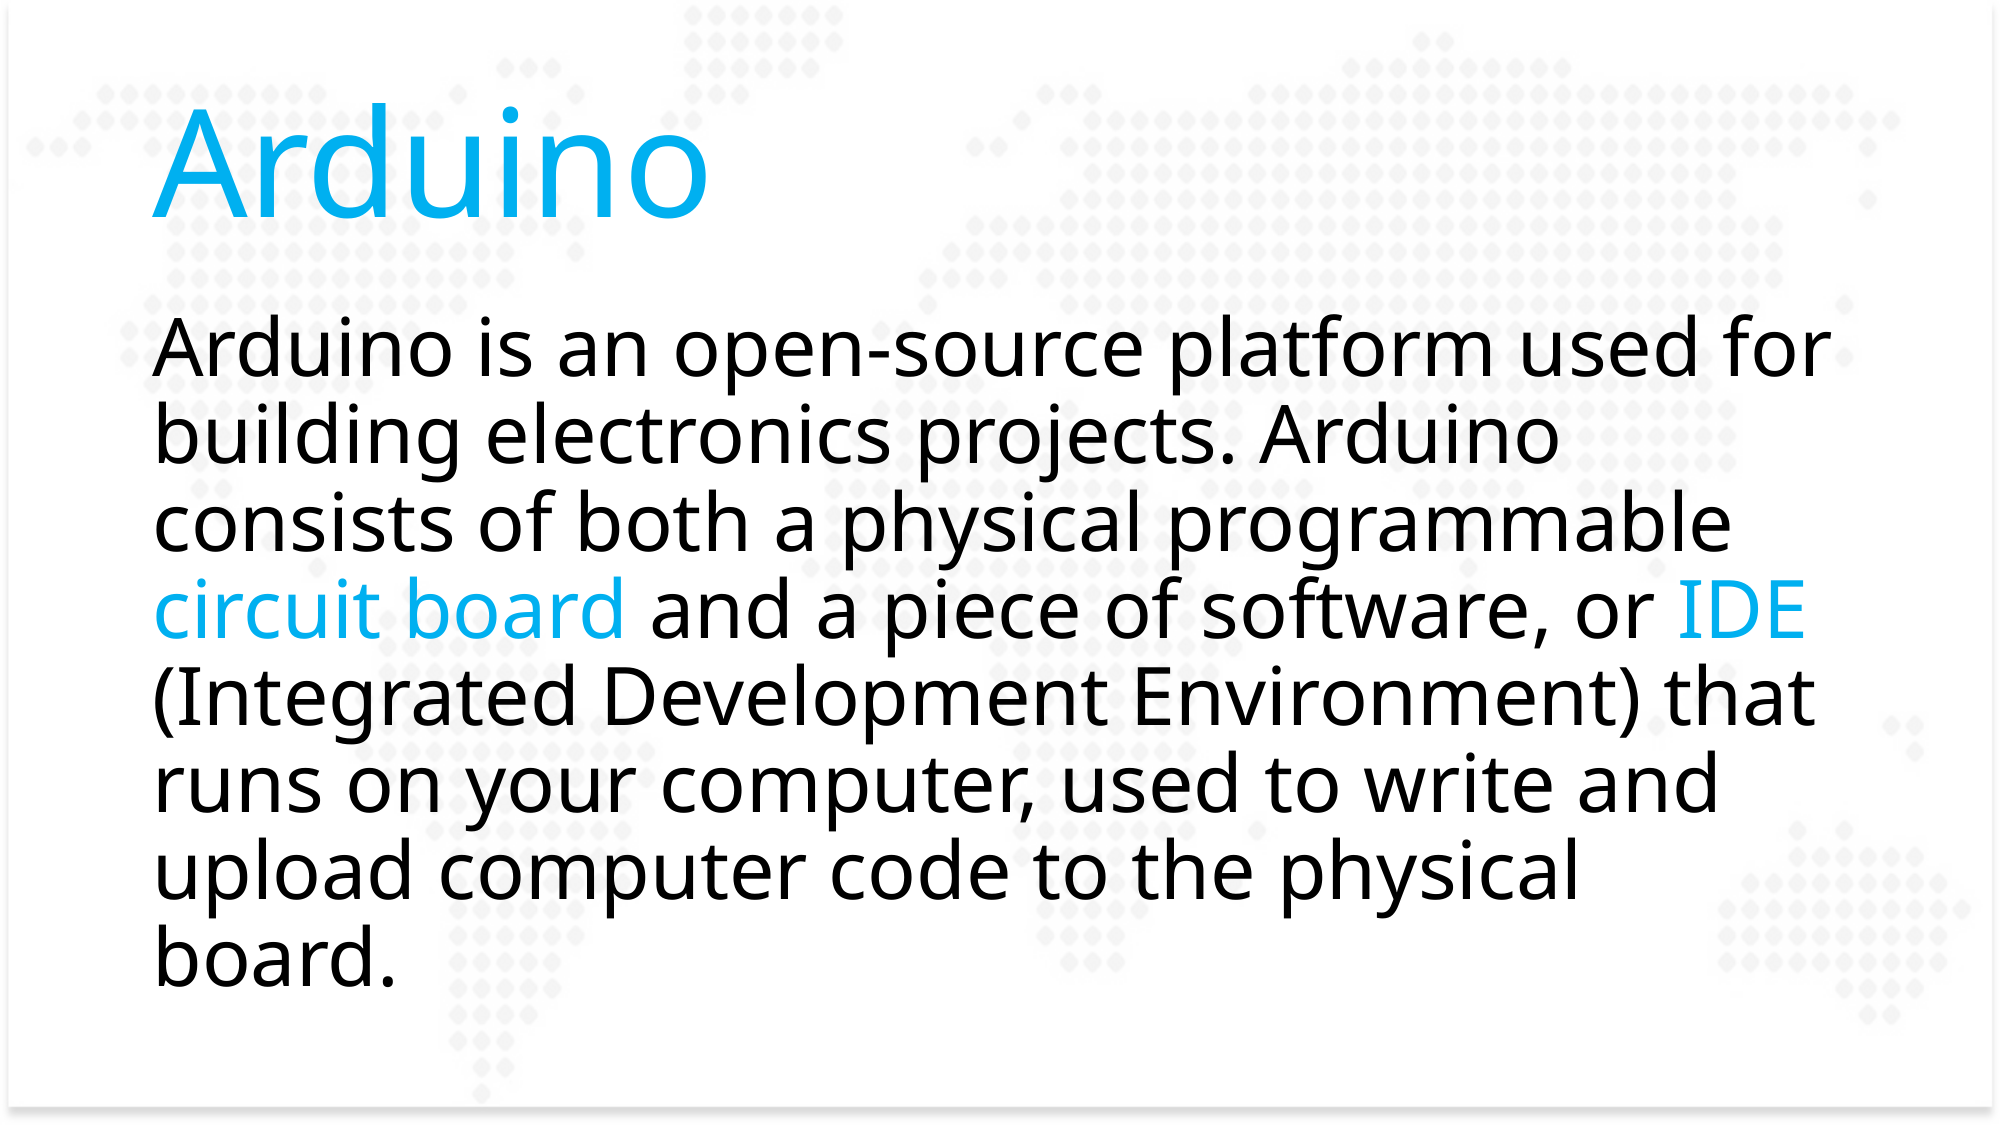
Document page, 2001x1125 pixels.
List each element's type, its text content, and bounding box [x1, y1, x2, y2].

list Arduino is an open-source platform used for building electronics projects. Arduino consists of both a physical programmable circuit board and a piece of software, or IDE (Integrated Development Environment) that runs on your computer, used to write and upload computer code to the physical board. [137, 299, 1863, 1014]
title Arduino [137, 59, 1863, 278]
